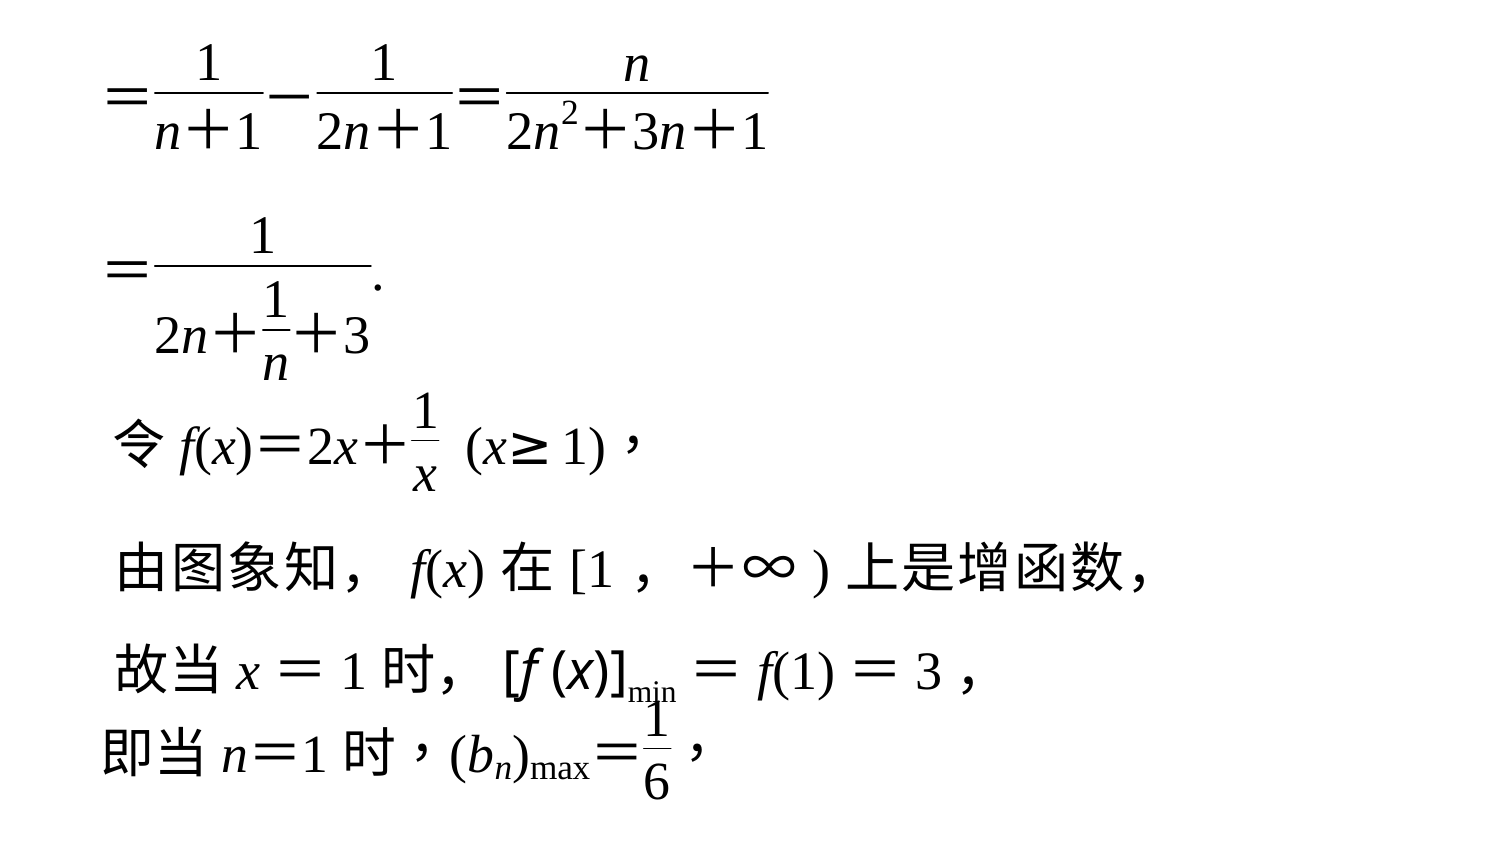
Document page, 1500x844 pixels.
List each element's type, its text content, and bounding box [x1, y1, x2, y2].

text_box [100, 687, 1171, 844]
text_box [100, 204, 1179, 486]
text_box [111, 378, 1183, 658]
text_box 由图象知，f(x)在[1，＋∞)上是增函数， 故当x＝1时，[f (x)]min＝f(1)＝3， [100, 493, 1142, 686]
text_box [100, 30, 1151, 204]
